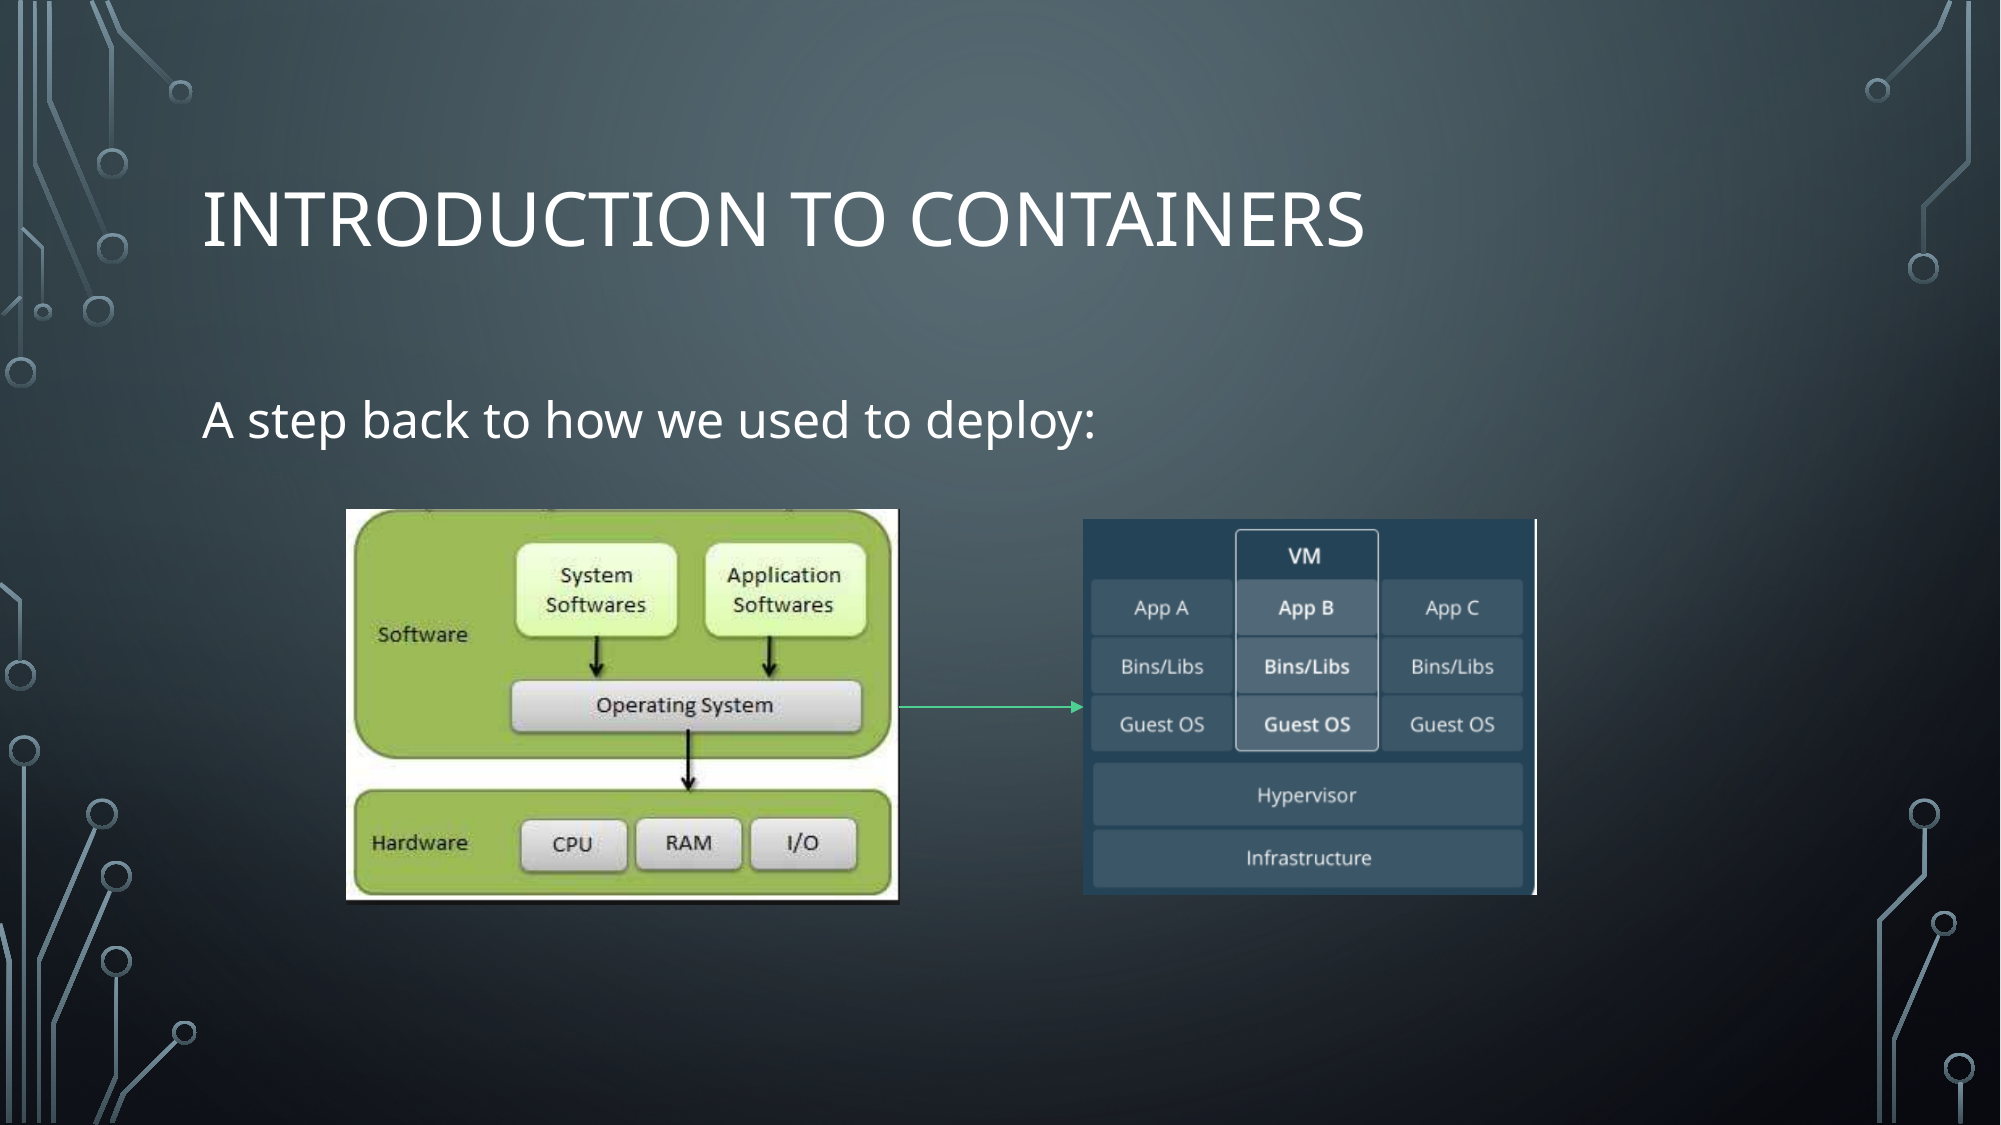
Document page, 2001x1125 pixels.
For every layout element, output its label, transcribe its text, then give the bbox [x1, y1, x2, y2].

picture [1083, 519, 1538, 895]
picture [345, 509, 900, 905]
title Introduction to Containers [187, 101, 1813, 344]
list A step back to how we used to deploy: [187, 369, 1813, 950]
